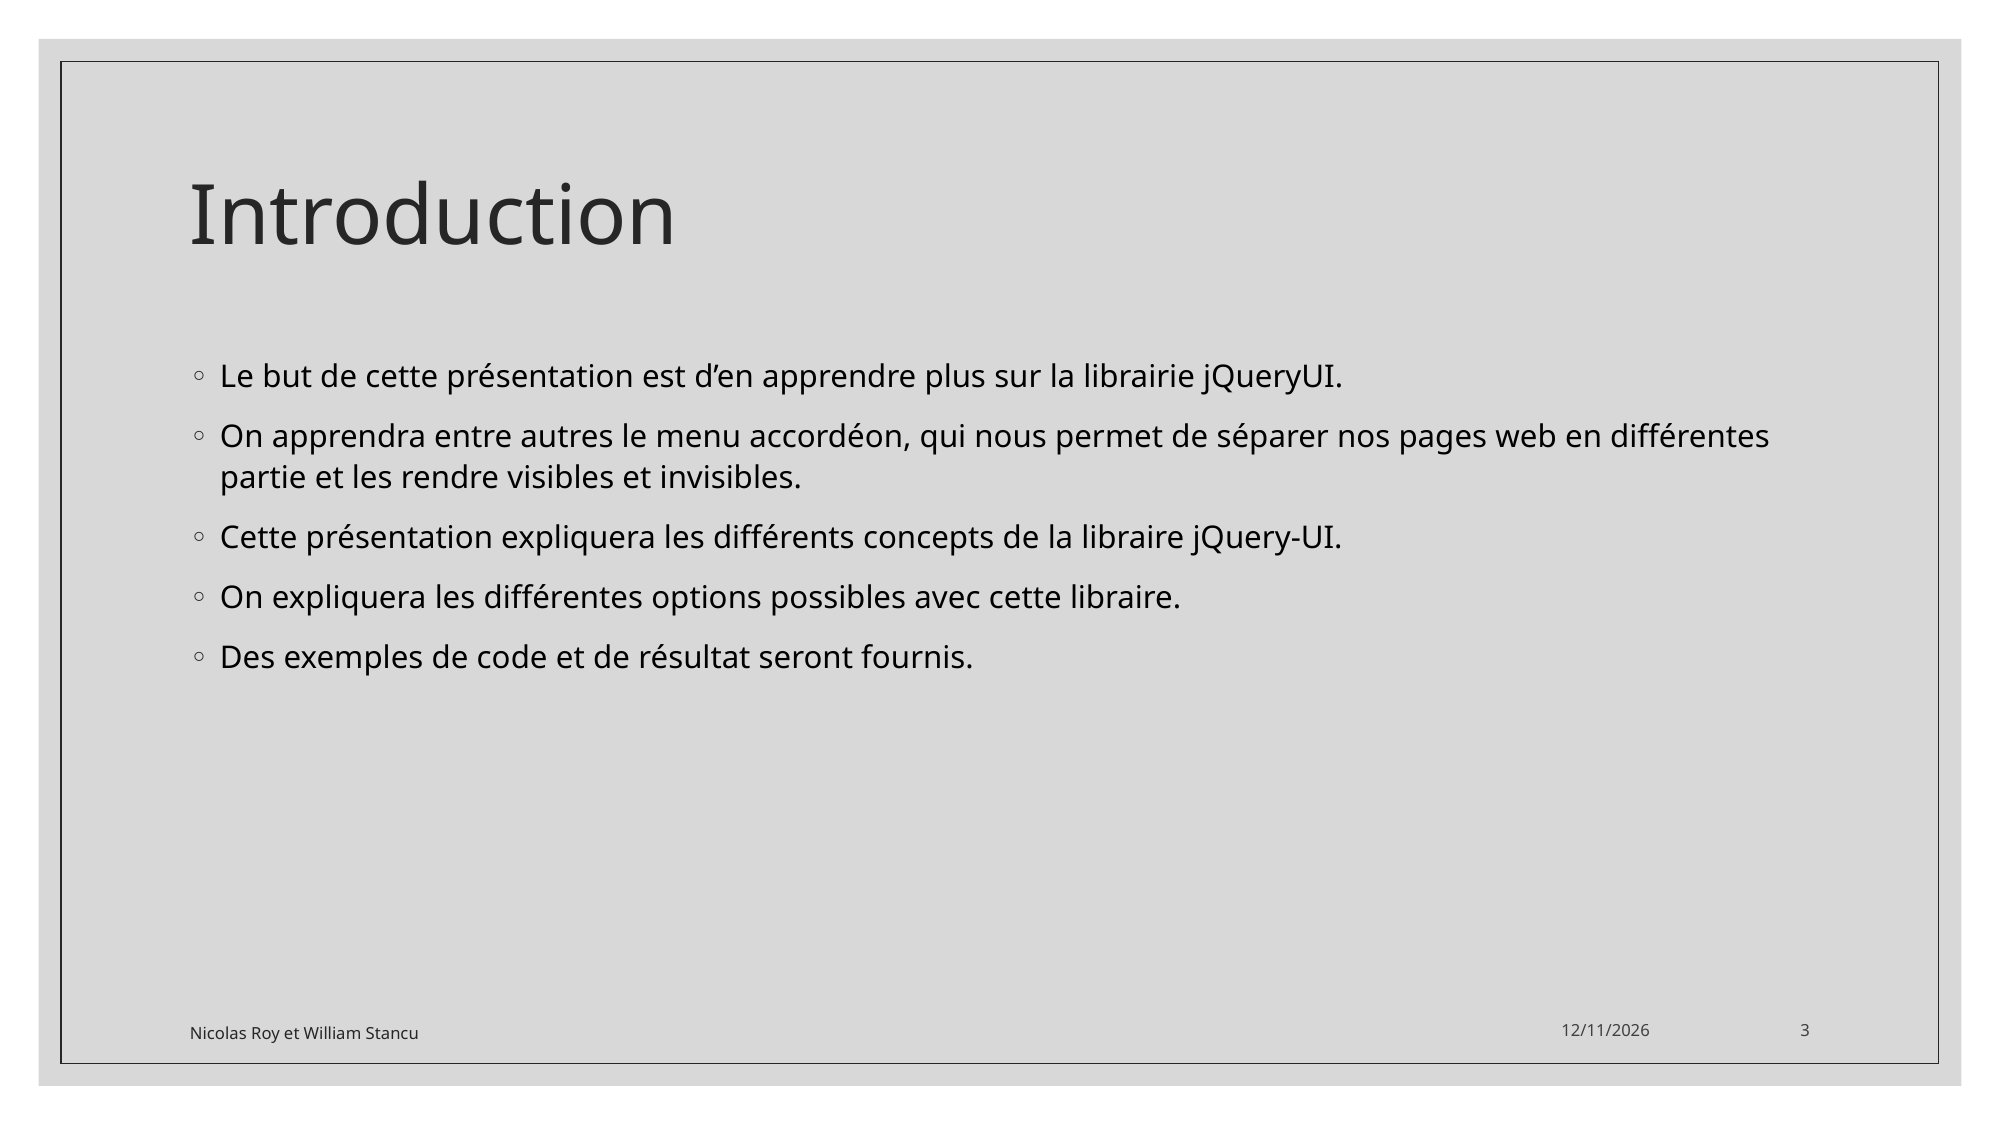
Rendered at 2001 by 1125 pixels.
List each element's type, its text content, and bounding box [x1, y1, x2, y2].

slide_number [1190, 990, 1665, 1050]
slide_number 3 [1687, 990, 1825, 1050]
list Le but de cette présentation est d’en apprendre plus sur la librairie jQueryUI. On apprendra entre autres le menu accordéon, qui nous permet de séparer nos pages web en différentes partie et les rendre visibles et invisibles. Cette présentation expliquera les différents concepts de la libraire jQuery-UI. On expliquera les différentes options possibles avec cette libraire. Des exemples de code et de résultat seront fournis. [174, 345, 1825, 977]
title Introduction [174, 105, 1825, 331]
footer Nicolas Roy et William Stancu [174, 990, 1130, 1050]
